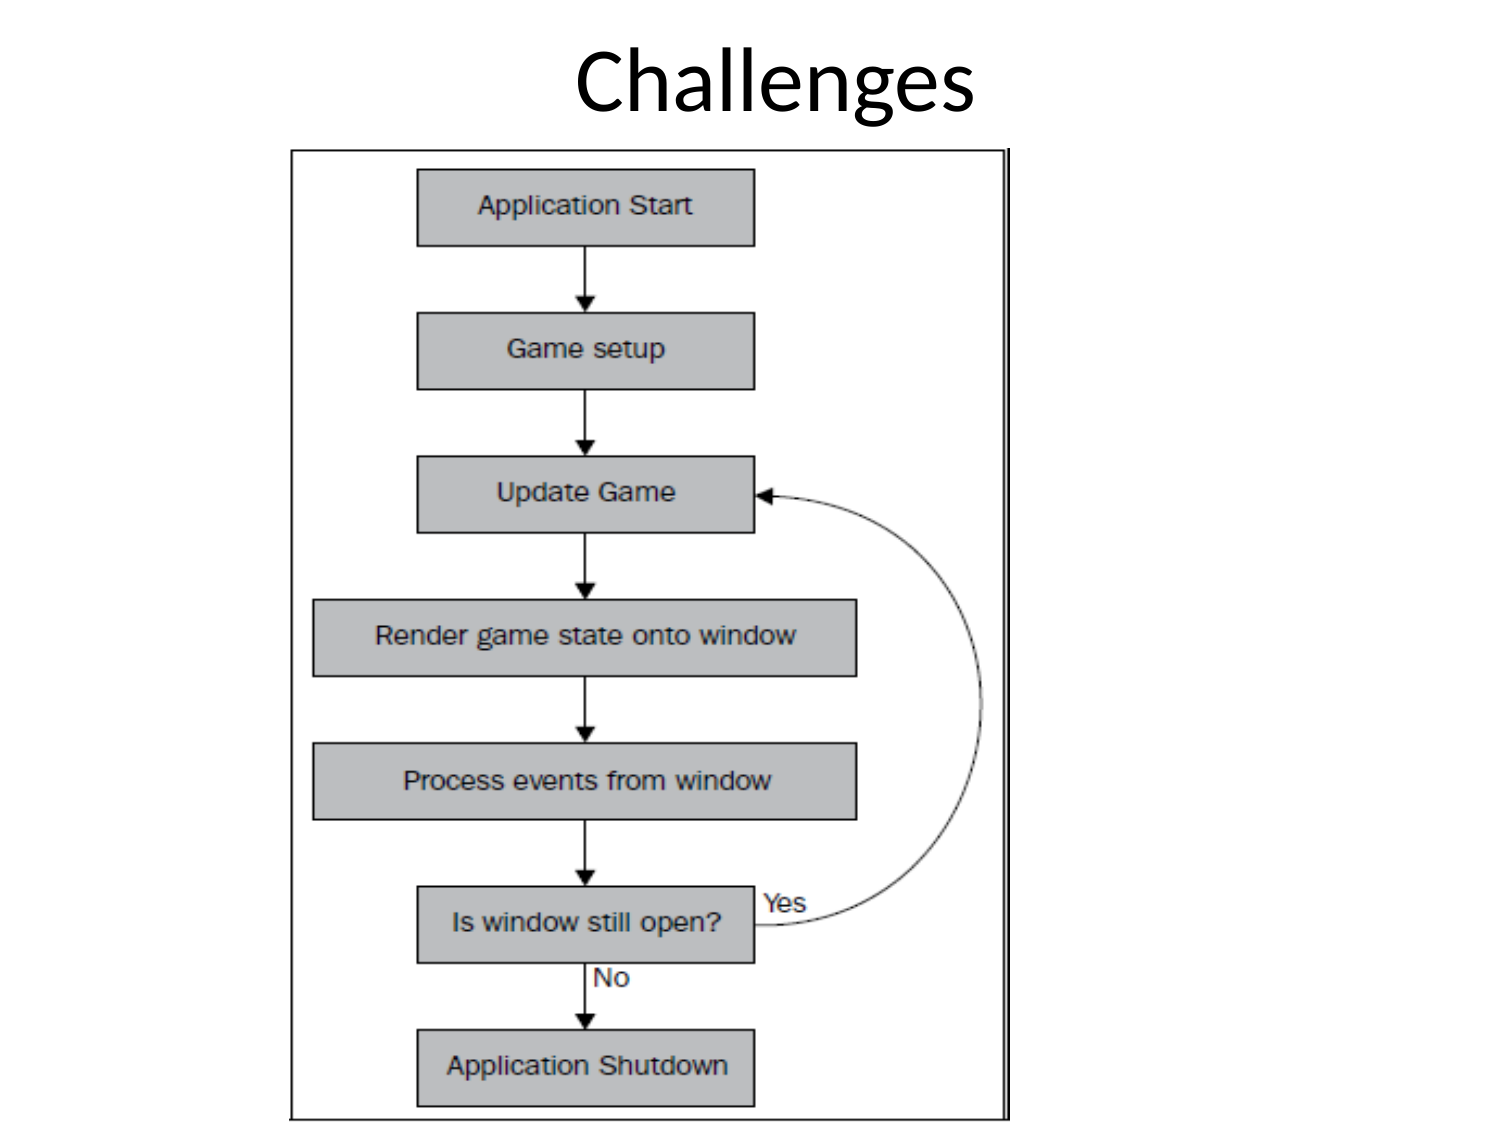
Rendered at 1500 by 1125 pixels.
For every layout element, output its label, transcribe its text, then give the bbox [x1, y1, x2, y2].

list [289, 148, 1011, 1125]
title Challenges [99, 0, 1142, 149]
